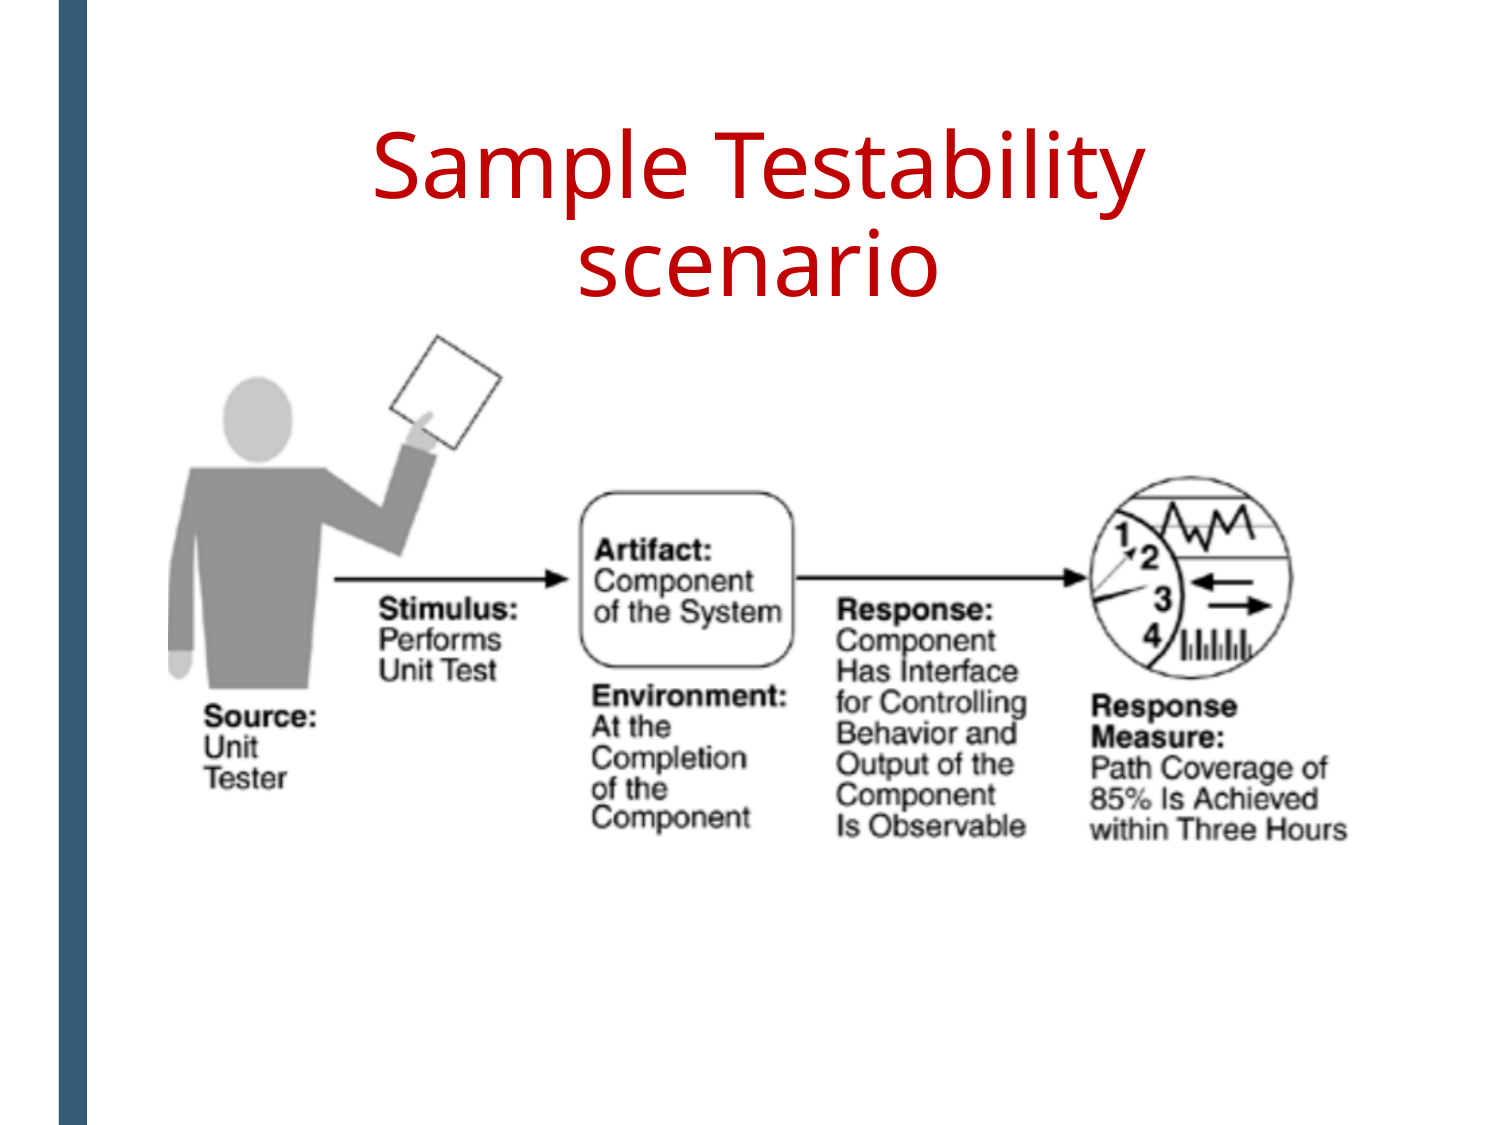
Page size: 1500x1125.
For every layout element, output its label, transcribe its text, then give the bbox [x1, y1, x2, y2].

title Sample Testability scenario [168, 112, 1351, 299]
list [168, 311, 1383, 857]
